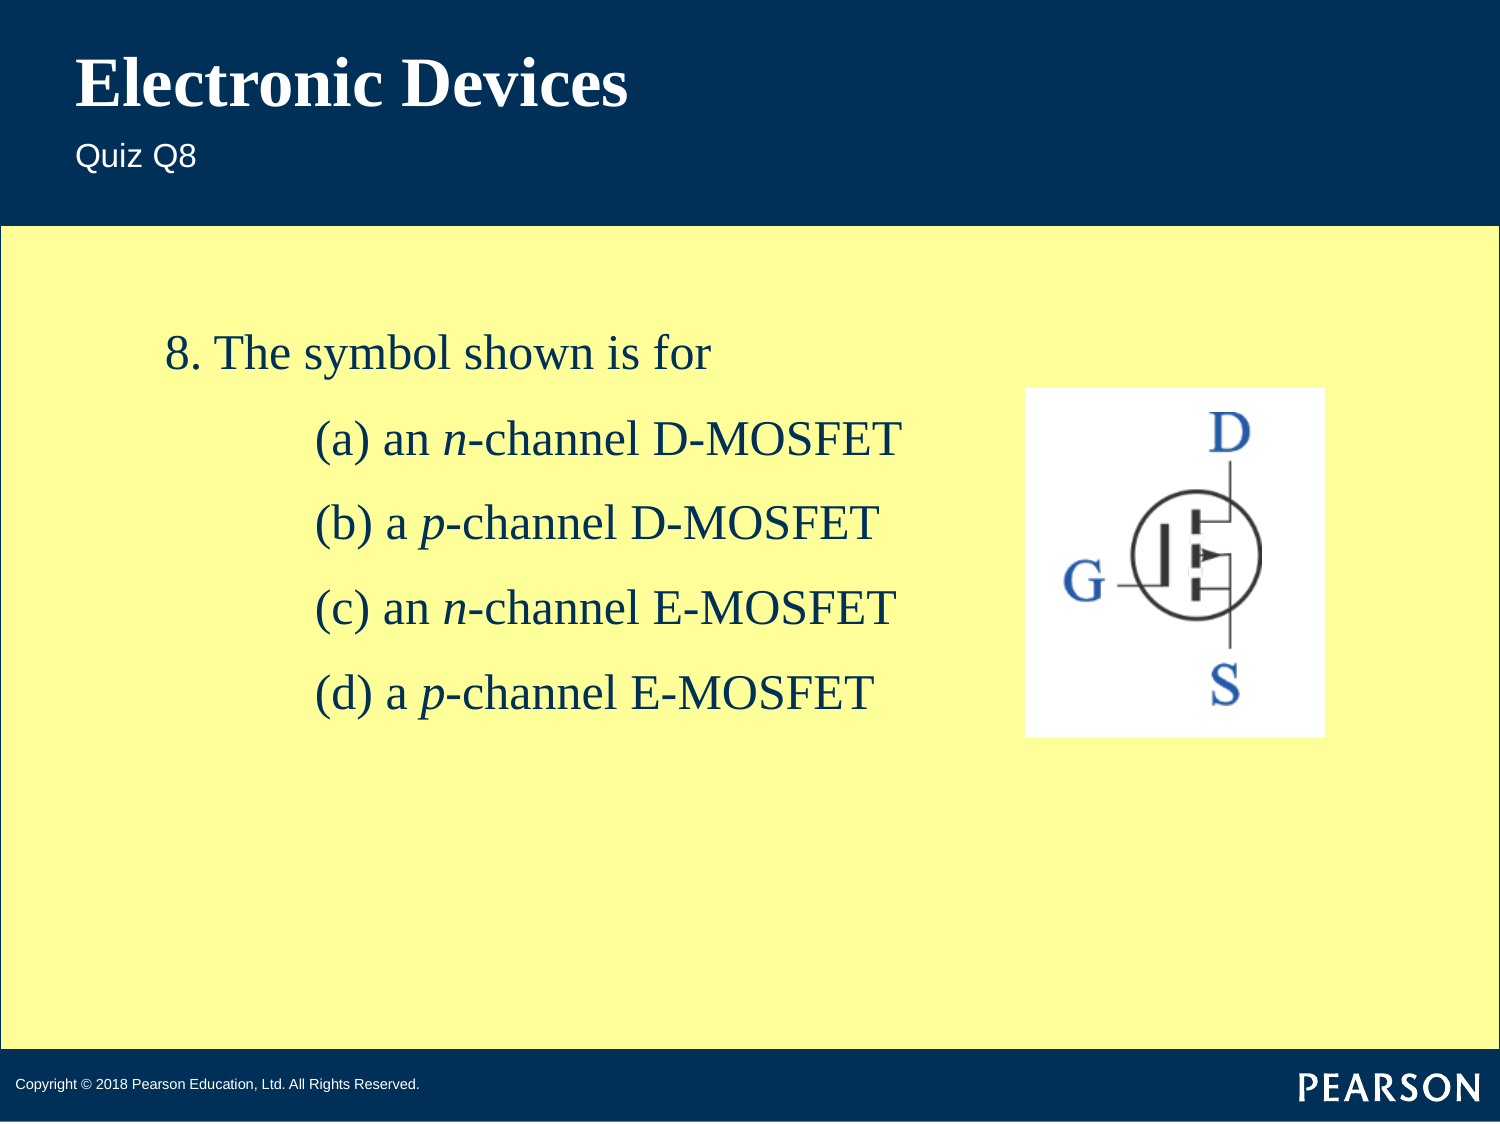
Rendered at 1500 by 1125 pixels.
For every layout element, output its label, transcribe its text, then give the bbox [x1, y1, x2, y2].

picture [1062, 412, 1262, 707]
text_box [0, 224, 1500, 1050]
text_box [1023, 385, 1327, 740]
list Quiz Q8 [75, 133, 1425, 200]
text_box 8. The symbol shown is for (a) an n-channel D-MOSFET (b) a p-channel D-MOSFET (c) an n-channel E-MOSFET (d) a p-channel E-MOSFET [150, 312, 1375, 813]
title Electronic Devices [75, 35, 1425, 133]
